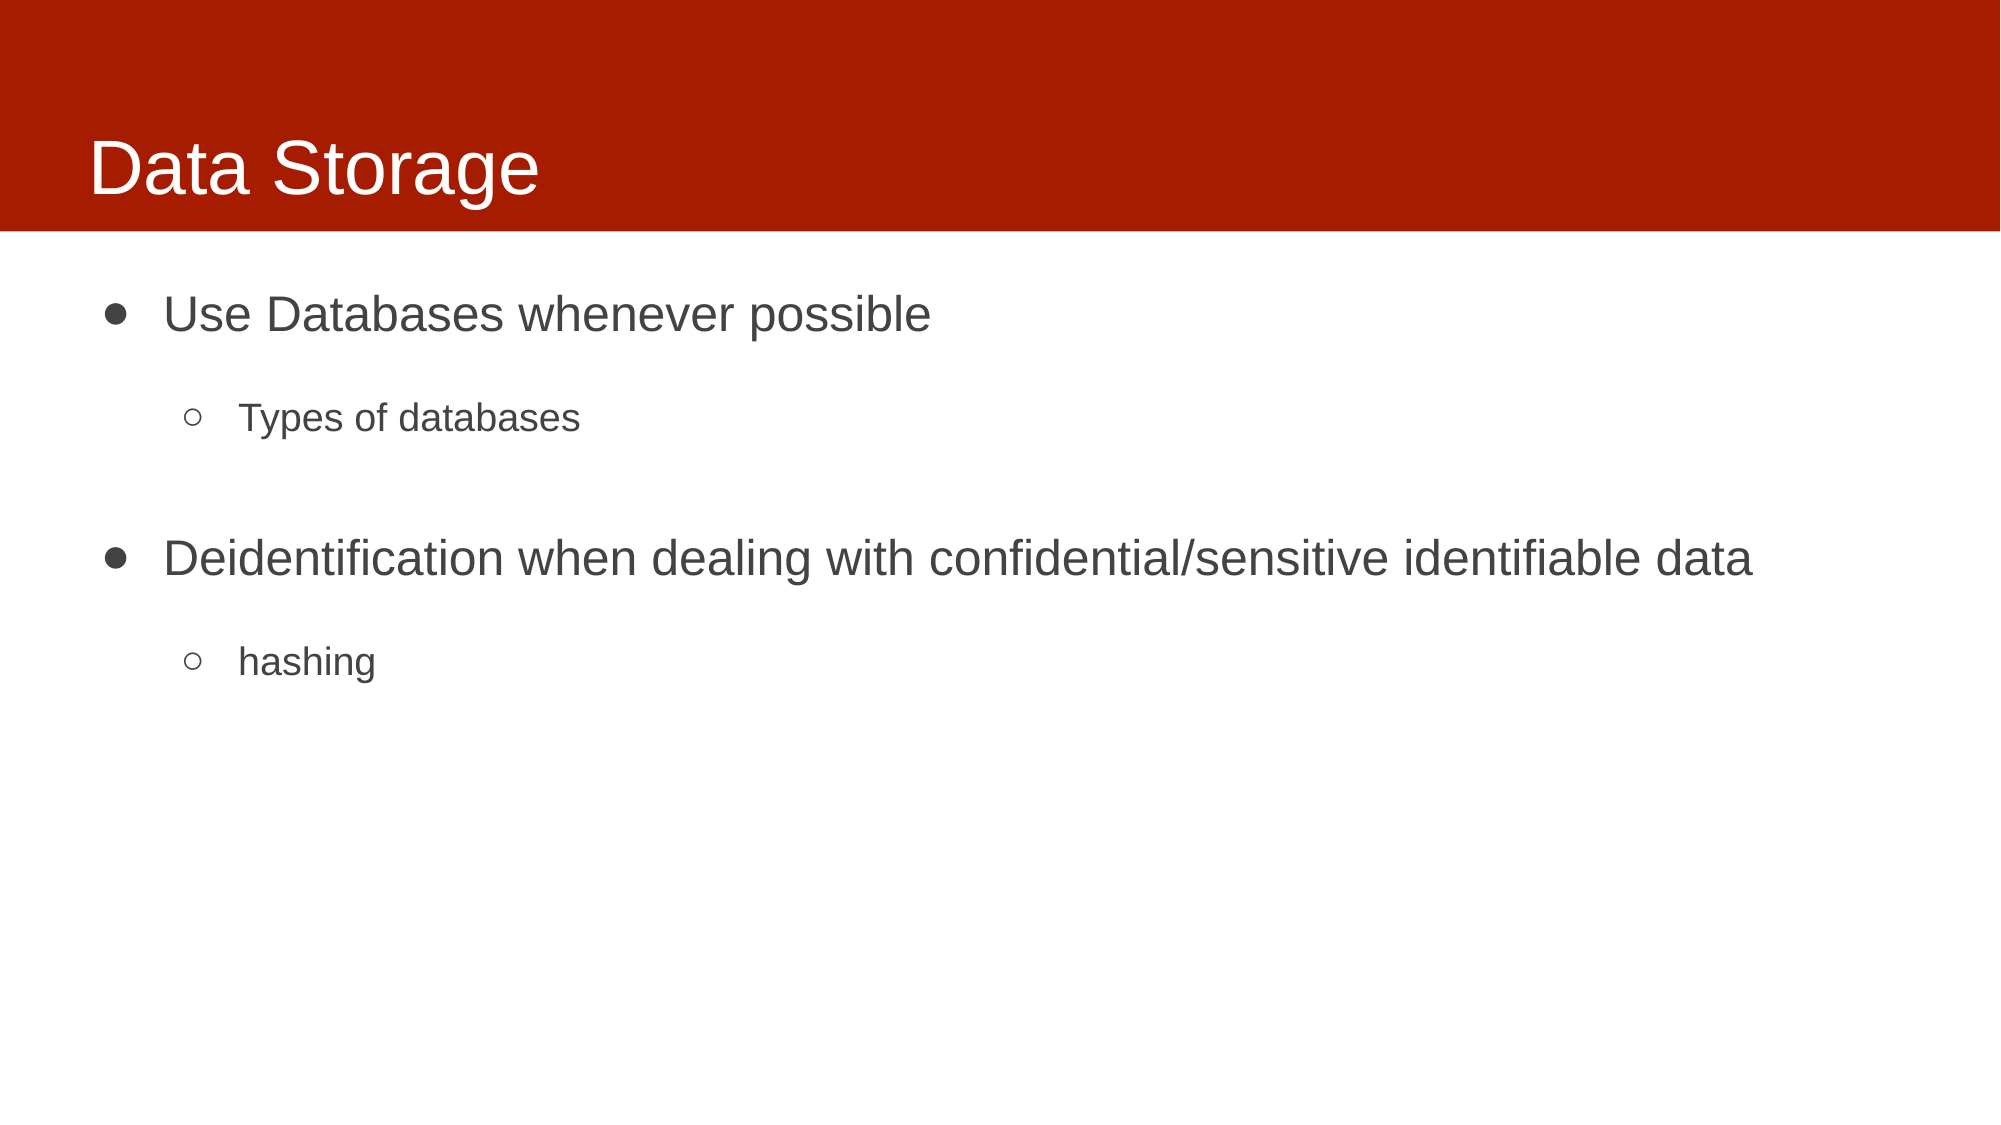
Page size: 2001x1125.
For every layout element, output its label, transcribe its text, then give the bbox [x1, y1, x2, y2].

list Use Databases whenever possible Types of databases Deidentification when dealing with confidential/sensitive identifiable data hashing [68, 252, 1932, 1000]
title Data Storage [68, 97, 1932, 223]
